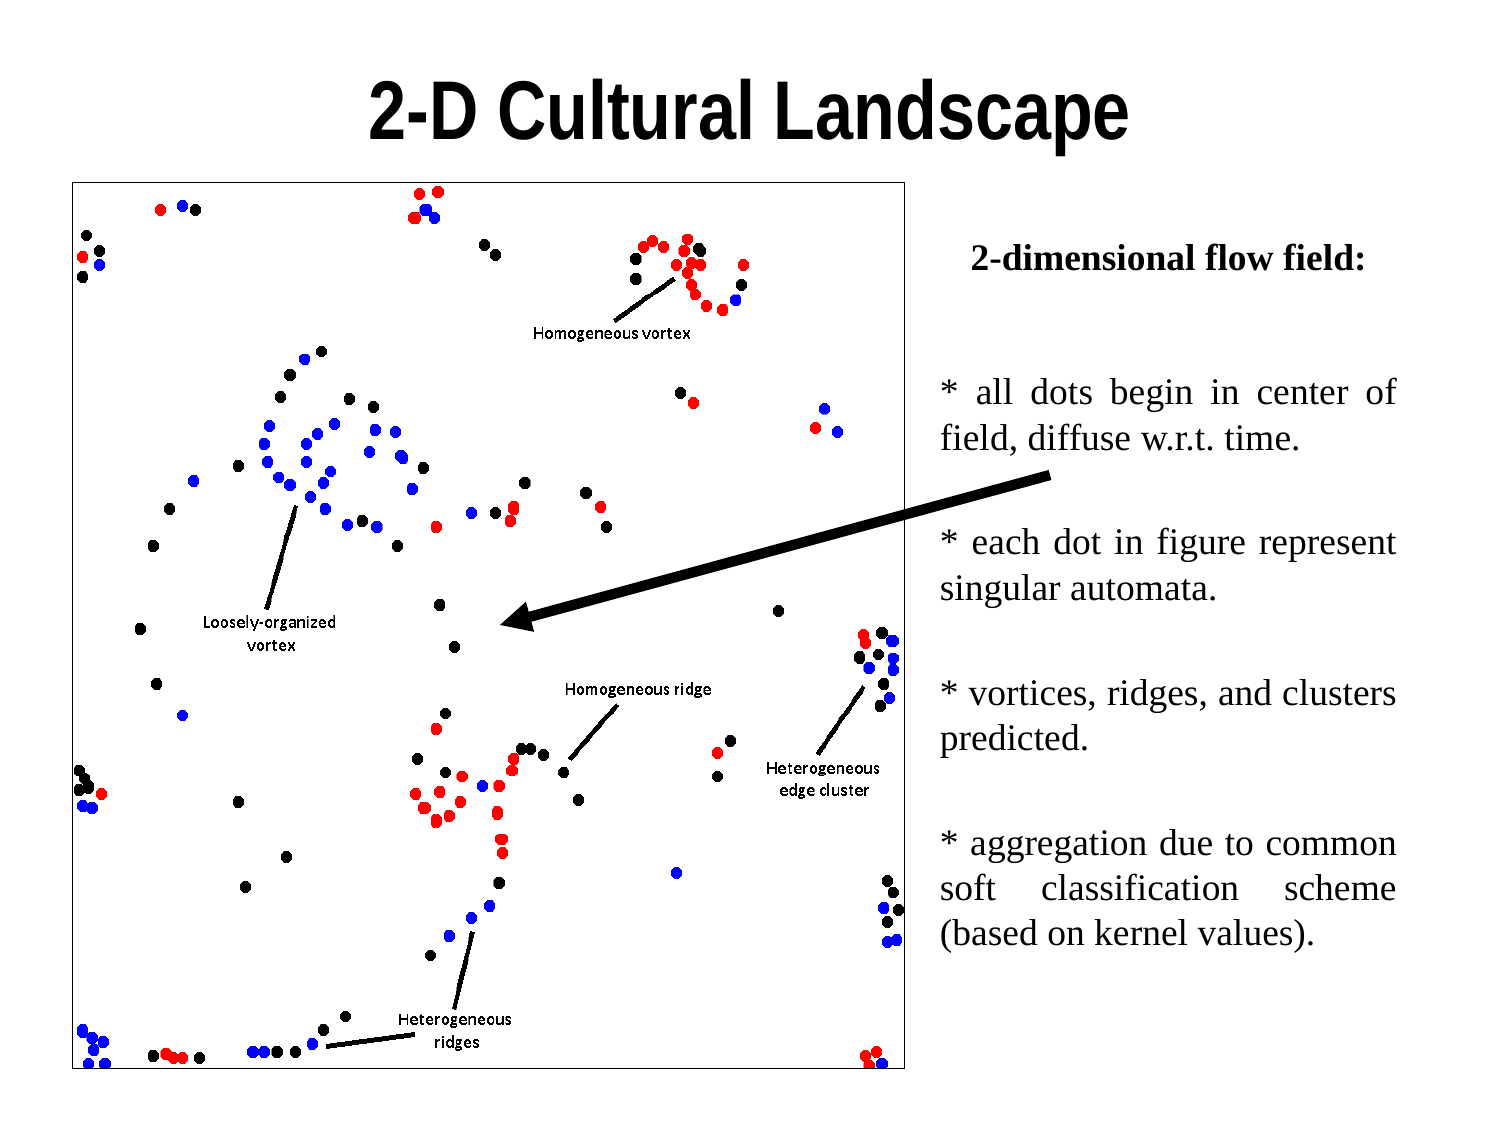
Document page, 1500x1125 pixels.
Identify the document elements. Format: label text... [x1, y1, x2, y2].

title 2-D Cultural Landscape [112, 37, 1388, 175]
subtitle 2-dimensional flow field: * all dots begin in center of field, diffuse w.r.t. time. * each dot in figure represent singular automata. * vortices, ridges, and clusters predicted. * aggregation due to common soft classification scheme (based on kernel values). [924, 224, 1413, 1013]
picture [62, 174, 913, 1076]
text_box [499, 474, 1051, 626]
